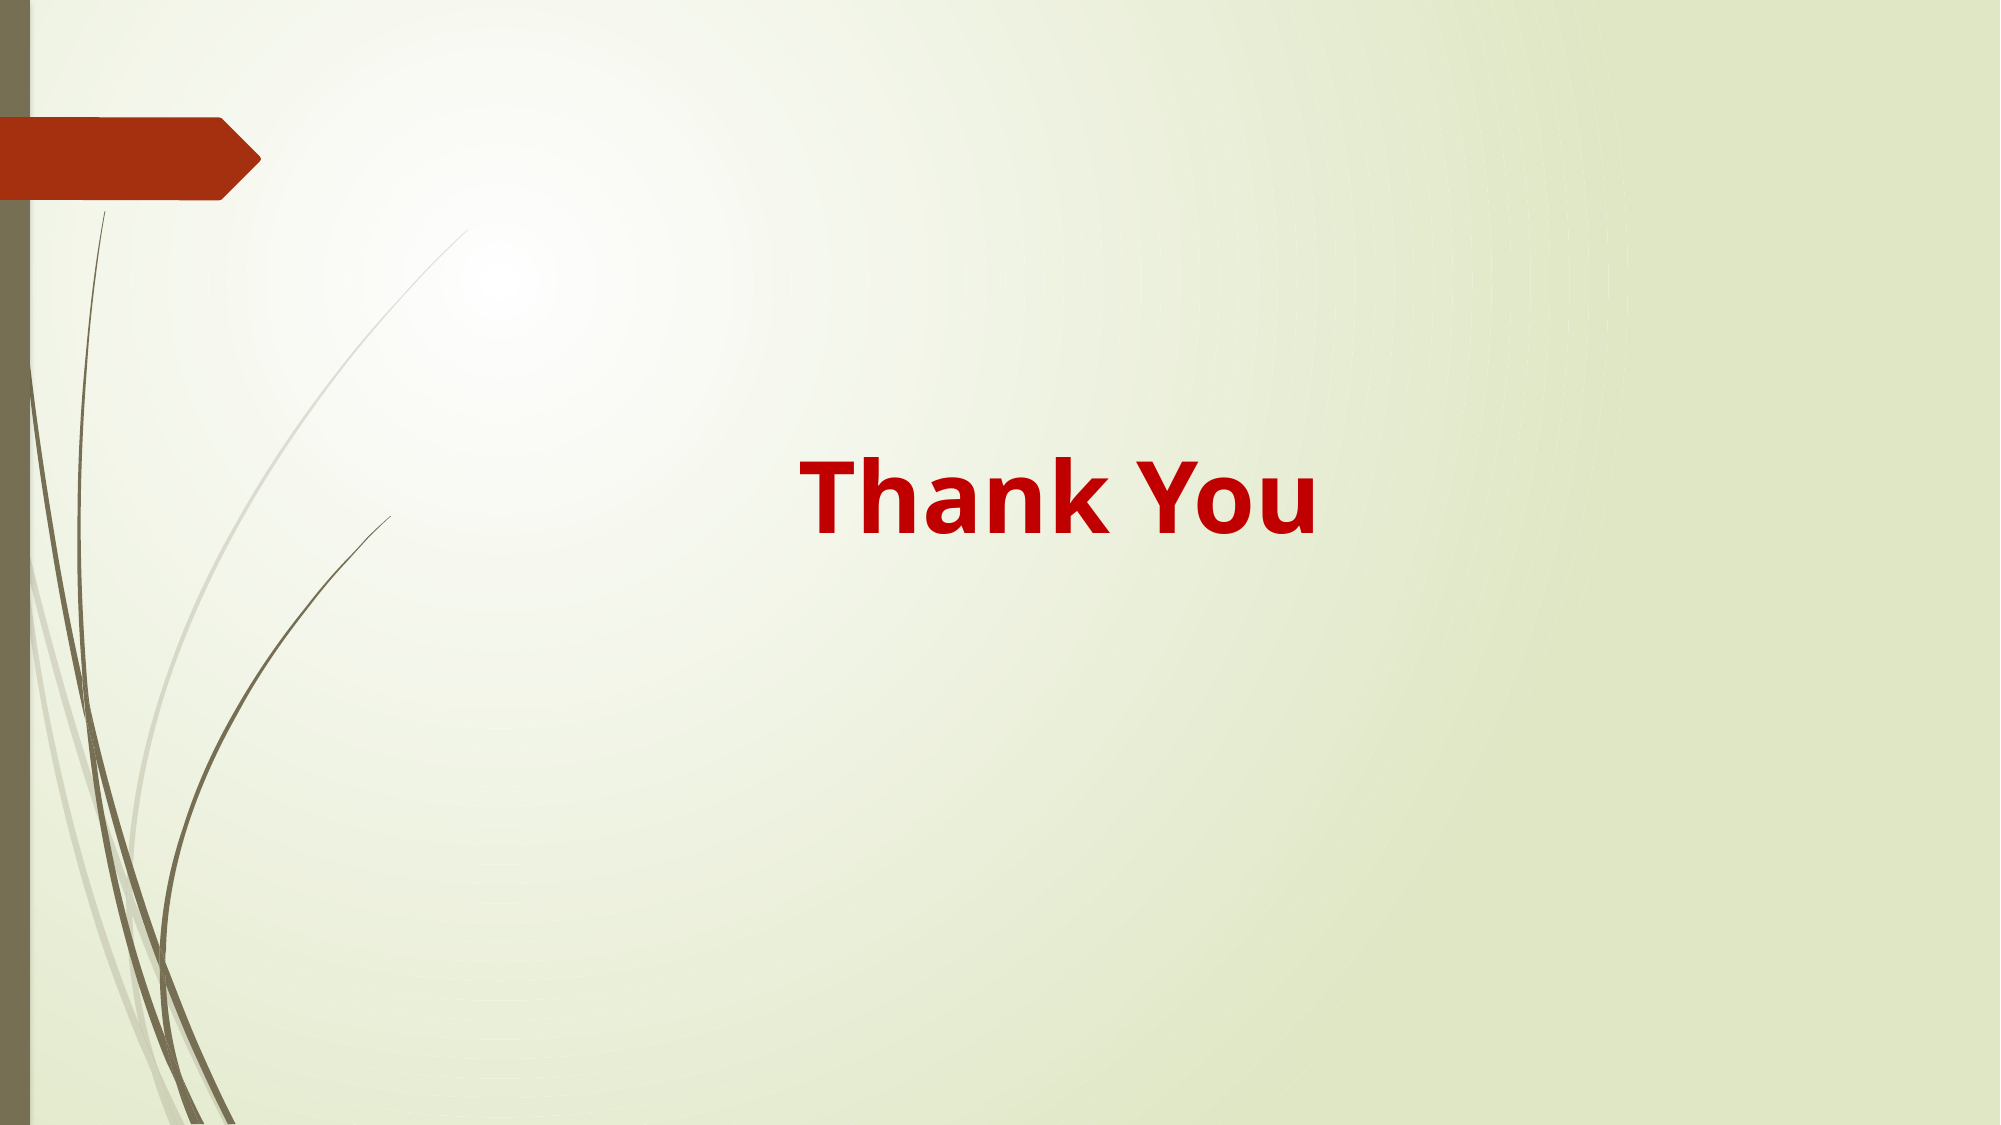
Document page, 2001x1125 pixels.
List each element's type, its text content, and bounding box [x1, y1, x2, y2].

title Thank You [287, 425, 1833, 740]
